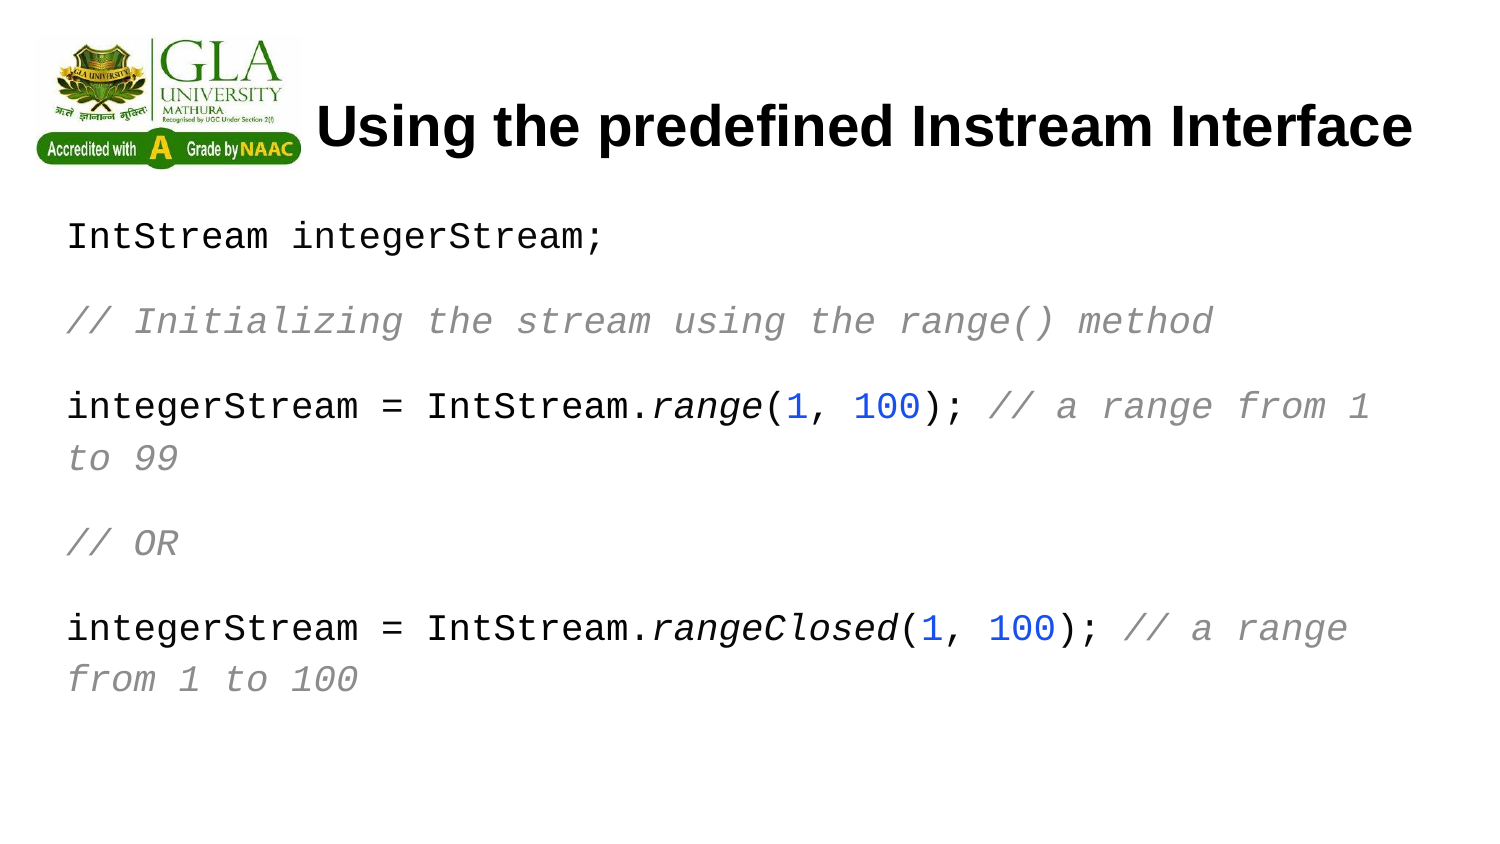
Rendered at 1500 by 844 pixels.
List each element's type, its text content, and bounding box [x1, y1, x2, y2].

list IntStream integerStream; // Initializing the stream using the range() method integerStream = IntStream.range(1, 100); // a range from 1 to 99 // OR integerStream = IntStream.rangeClosed(1, 100); // a range from 1 to 100 [51, 189, 1449, 750]
title Using the predefined Instream Interface [307, 72, 1459, 167]
picture [34, 34, 302, 172]
